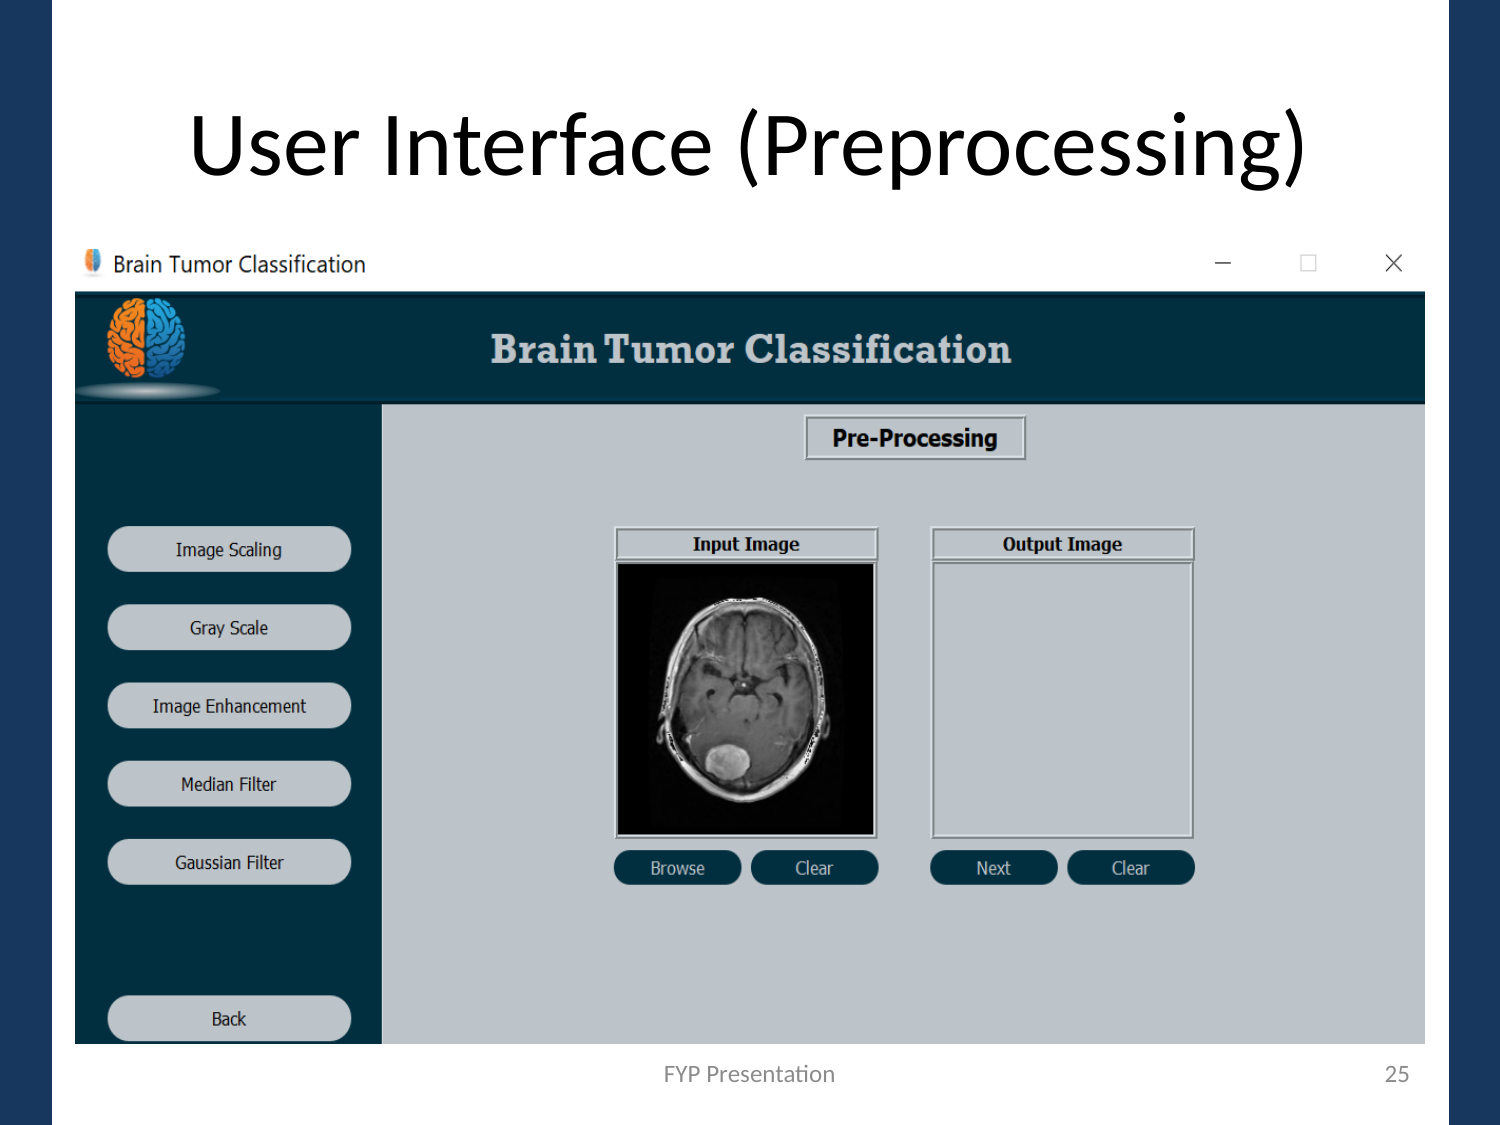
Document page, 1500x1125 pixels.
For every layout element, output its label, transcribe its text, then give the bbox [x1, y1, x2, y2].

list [74, 249, 1426, 1045]
text_box [1449, 0, 1500, 1125]
footer FYP Presentation [512, 1053, 988, 1103]
title User Interface (Preprocessing) [75, 45, 1425, 233]
text_box [0, 0, 52, 1125]
slide_number 25 [1074, 1051, 1425, 1103]
